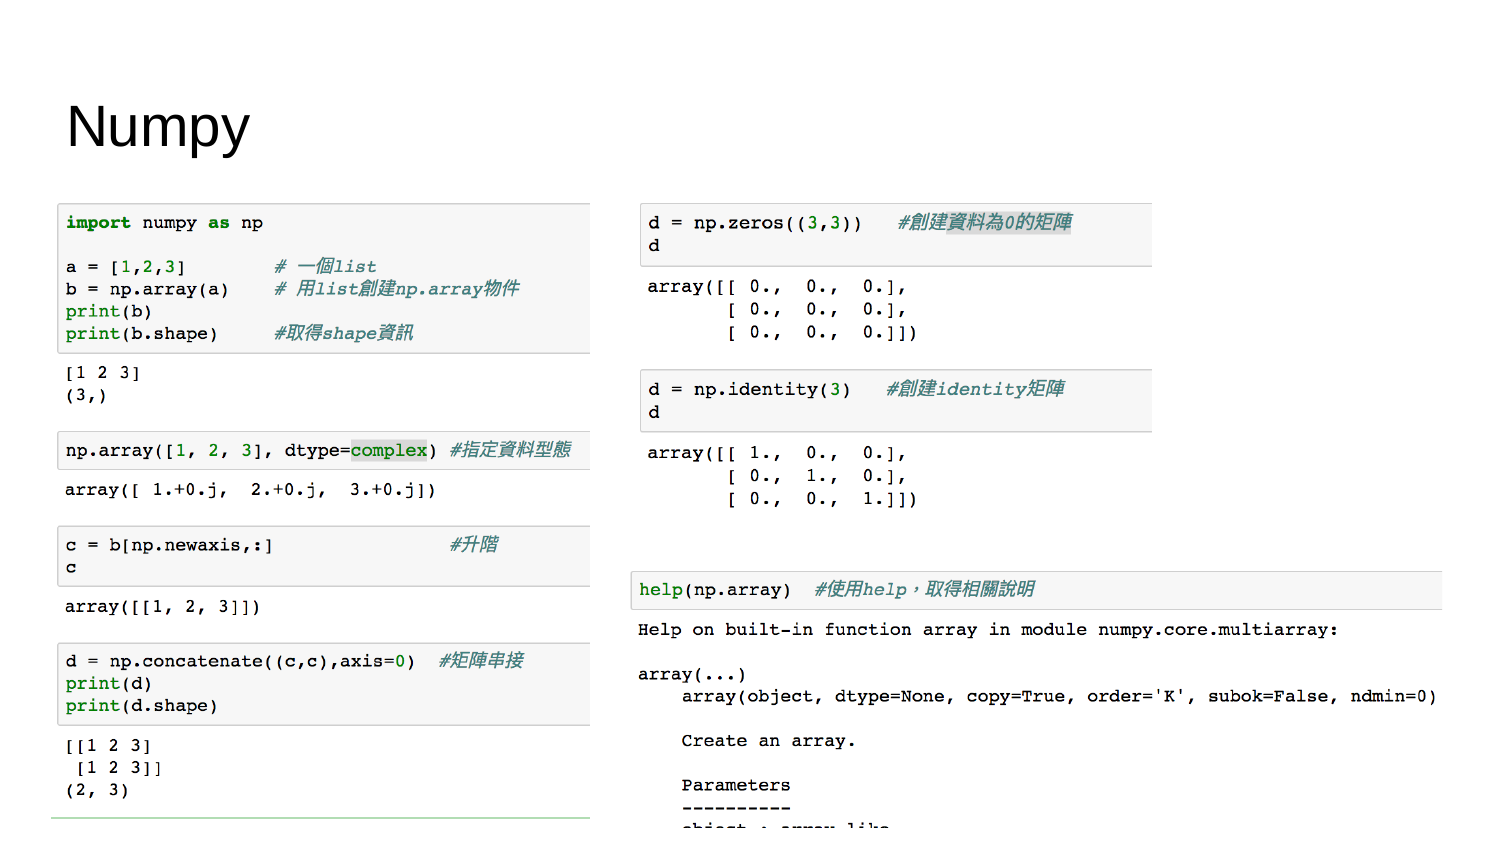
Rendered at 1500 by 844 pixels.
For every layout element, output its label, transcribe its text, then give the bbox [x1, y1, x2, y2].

picture [50, 191, 590, 819]
picture [626, 565, 1443, 828]
picture [632, 197, 1152, 531]
title Numpy [51, 72, 1449, 167]
